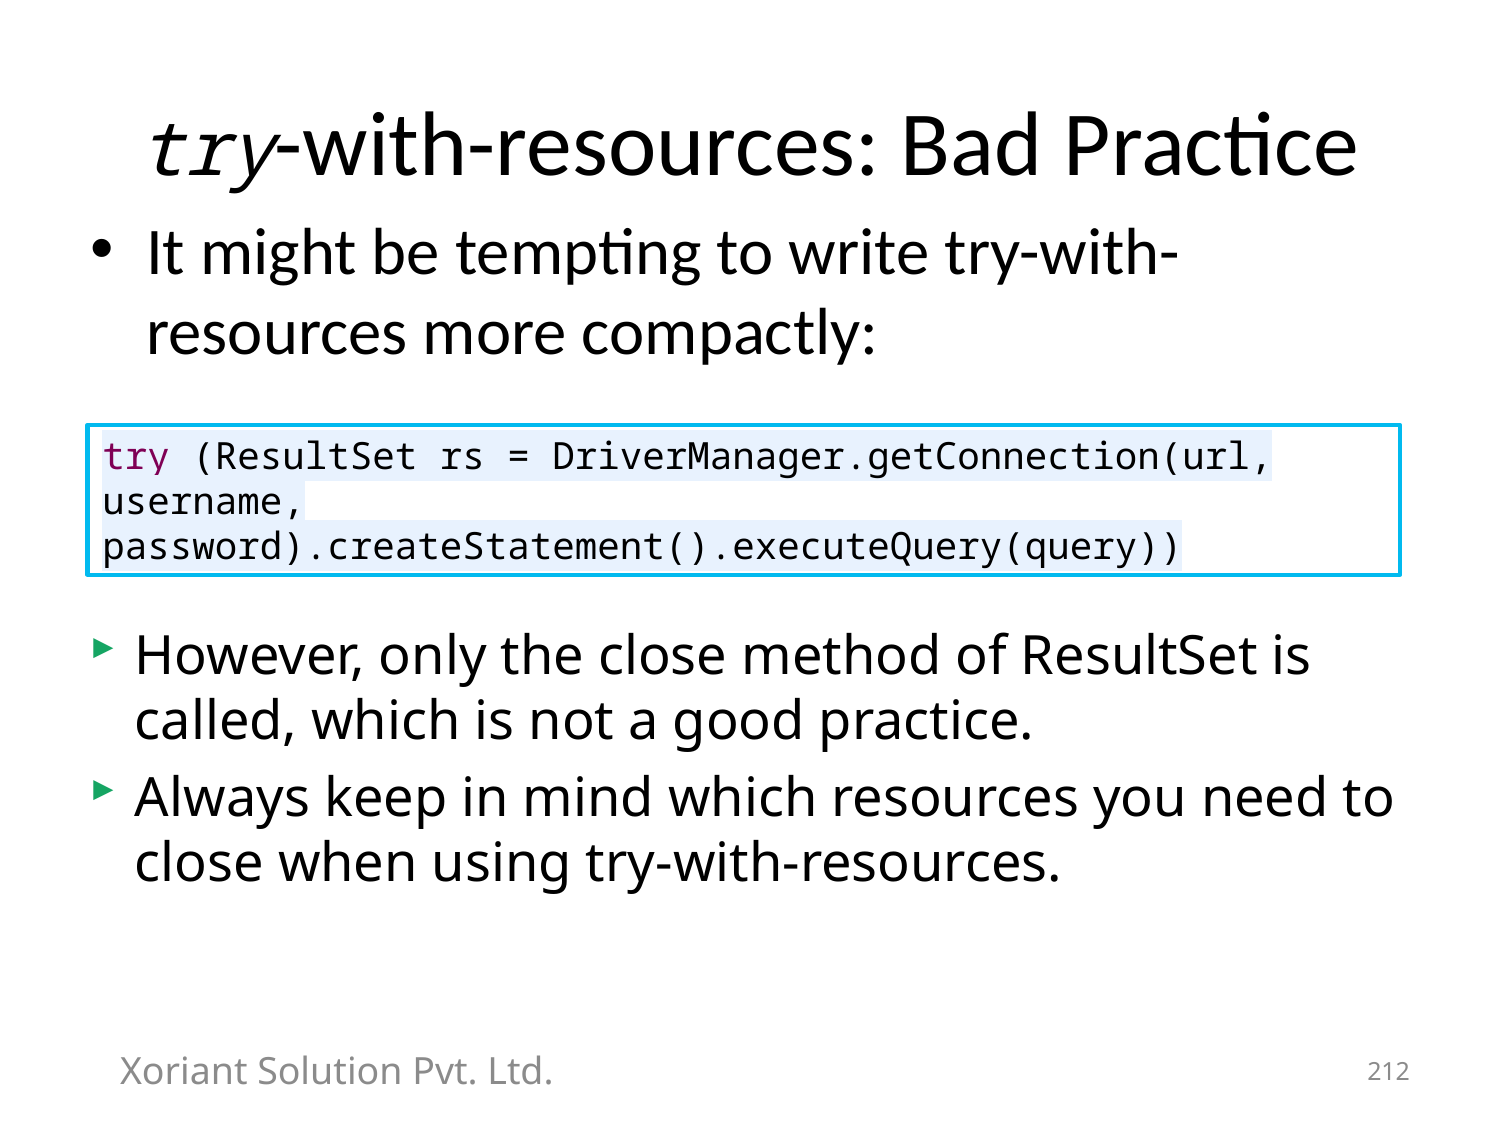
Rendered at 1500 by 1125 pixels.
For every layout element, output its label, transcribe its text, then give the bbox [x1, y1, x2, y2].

title try-with-resources: Bad Practice [75, 45, 1425, 200]
list It might be tempting to write try-with-resources more compactly: [75, 200, 1425, 400]
footer Xoriant Solution Pvt. Ltd. [105, 1042, 675, 1103]
text_box try (ResultSet rs = DriverManager.getConnection(url, username, password).createStatement().executeQuery(query)) [85, 423, 1402, 577]
text_box However, only the close method of ResultSet is called, which is not a good practice. Always keep in mind which resources you need to close when using try-with-resources. [74, 612, 1425, 975]
slide_number 212 [1325, 1042, 1425, 1103]
